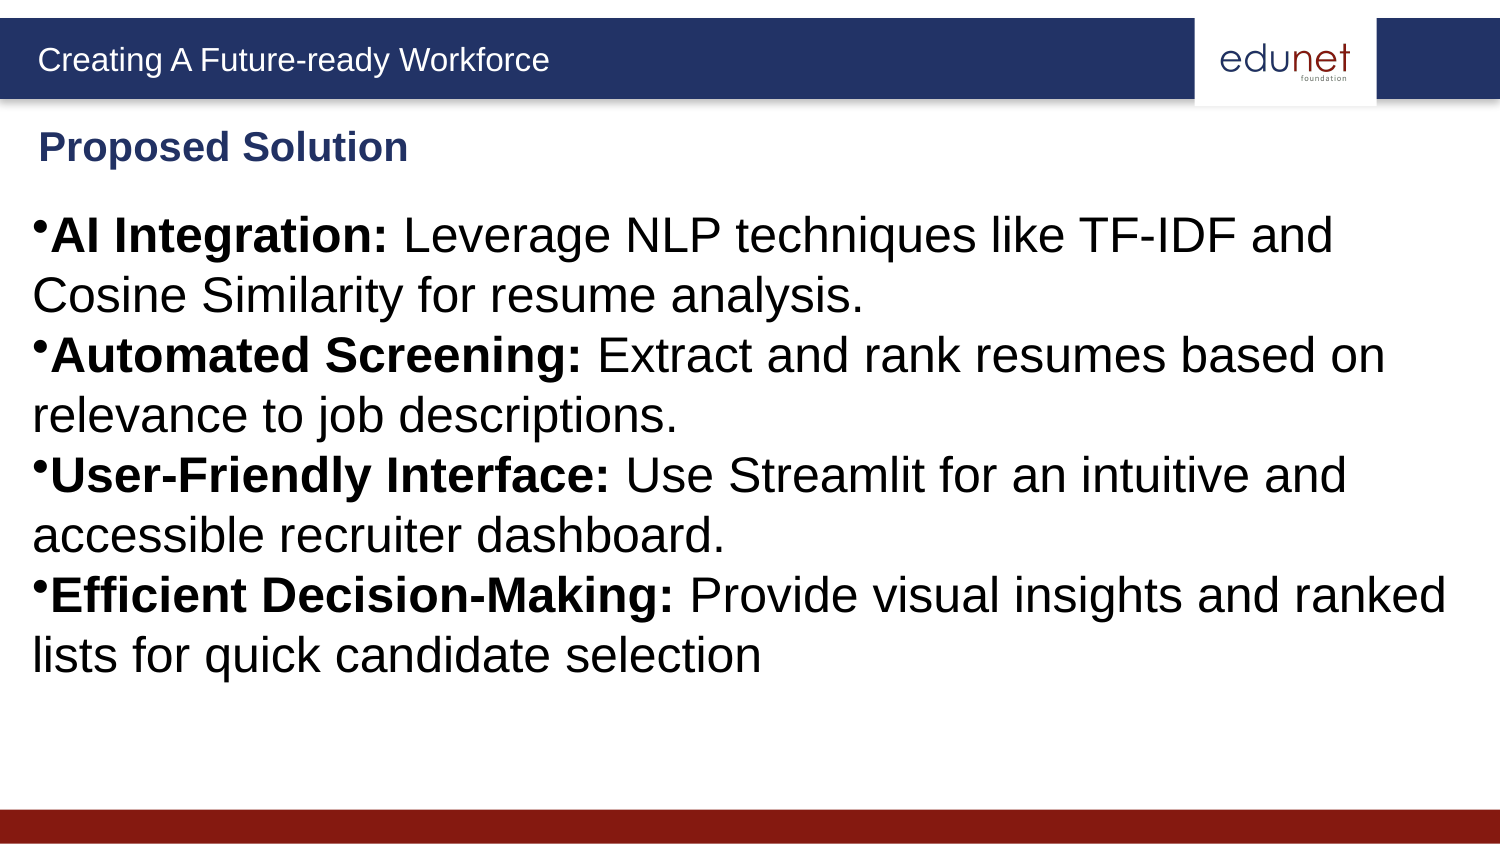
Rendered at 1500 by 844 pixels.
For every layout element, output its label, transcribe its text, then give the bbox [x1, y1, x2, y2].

text_box Proposed Solution [23, 112, 750, 177]
text_box AI Integration: Leverage NLP techniques like TF-IDF and Cosine Similarity for resume analysis. Automated Screening: Extract and rank resumes based on relevance to job descriptions. User-Friendly Interface: Use Streamlit for an intuitive and accessible recruiter dashboard. Efficient Decision-Making: Provide visual insights and ranked lists for quick candidate selection [17, 195, 1483, 691]
picture [1215, 38, 1356, 86]
